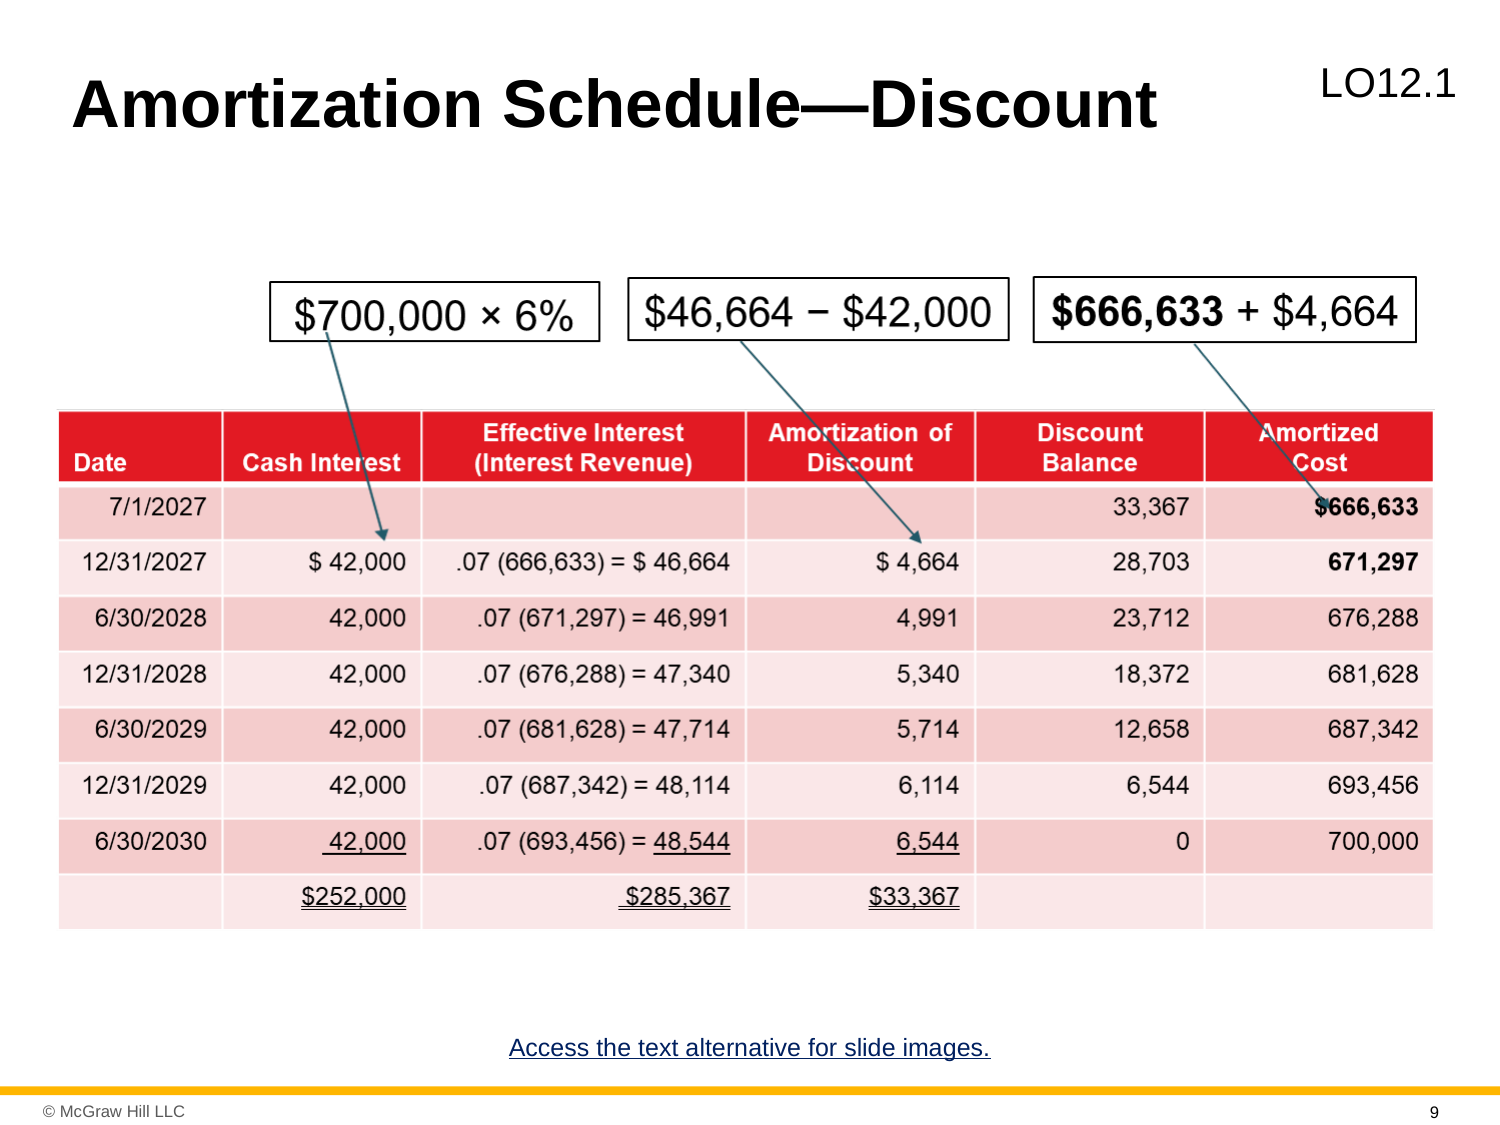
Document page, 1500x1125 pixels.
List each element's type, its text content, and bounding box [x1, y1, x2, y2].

slide_number 9 [1415, 1094, 1474, 1122]
picture [56, 272, 1438, 933]
list L O12.1 [1304, 47, 1476, 110]
list Access the text alternative for slide images. [487, 1037, 1013, 1069]
title Amortization Schedule—Discount [56, 31, 1242, 180]
